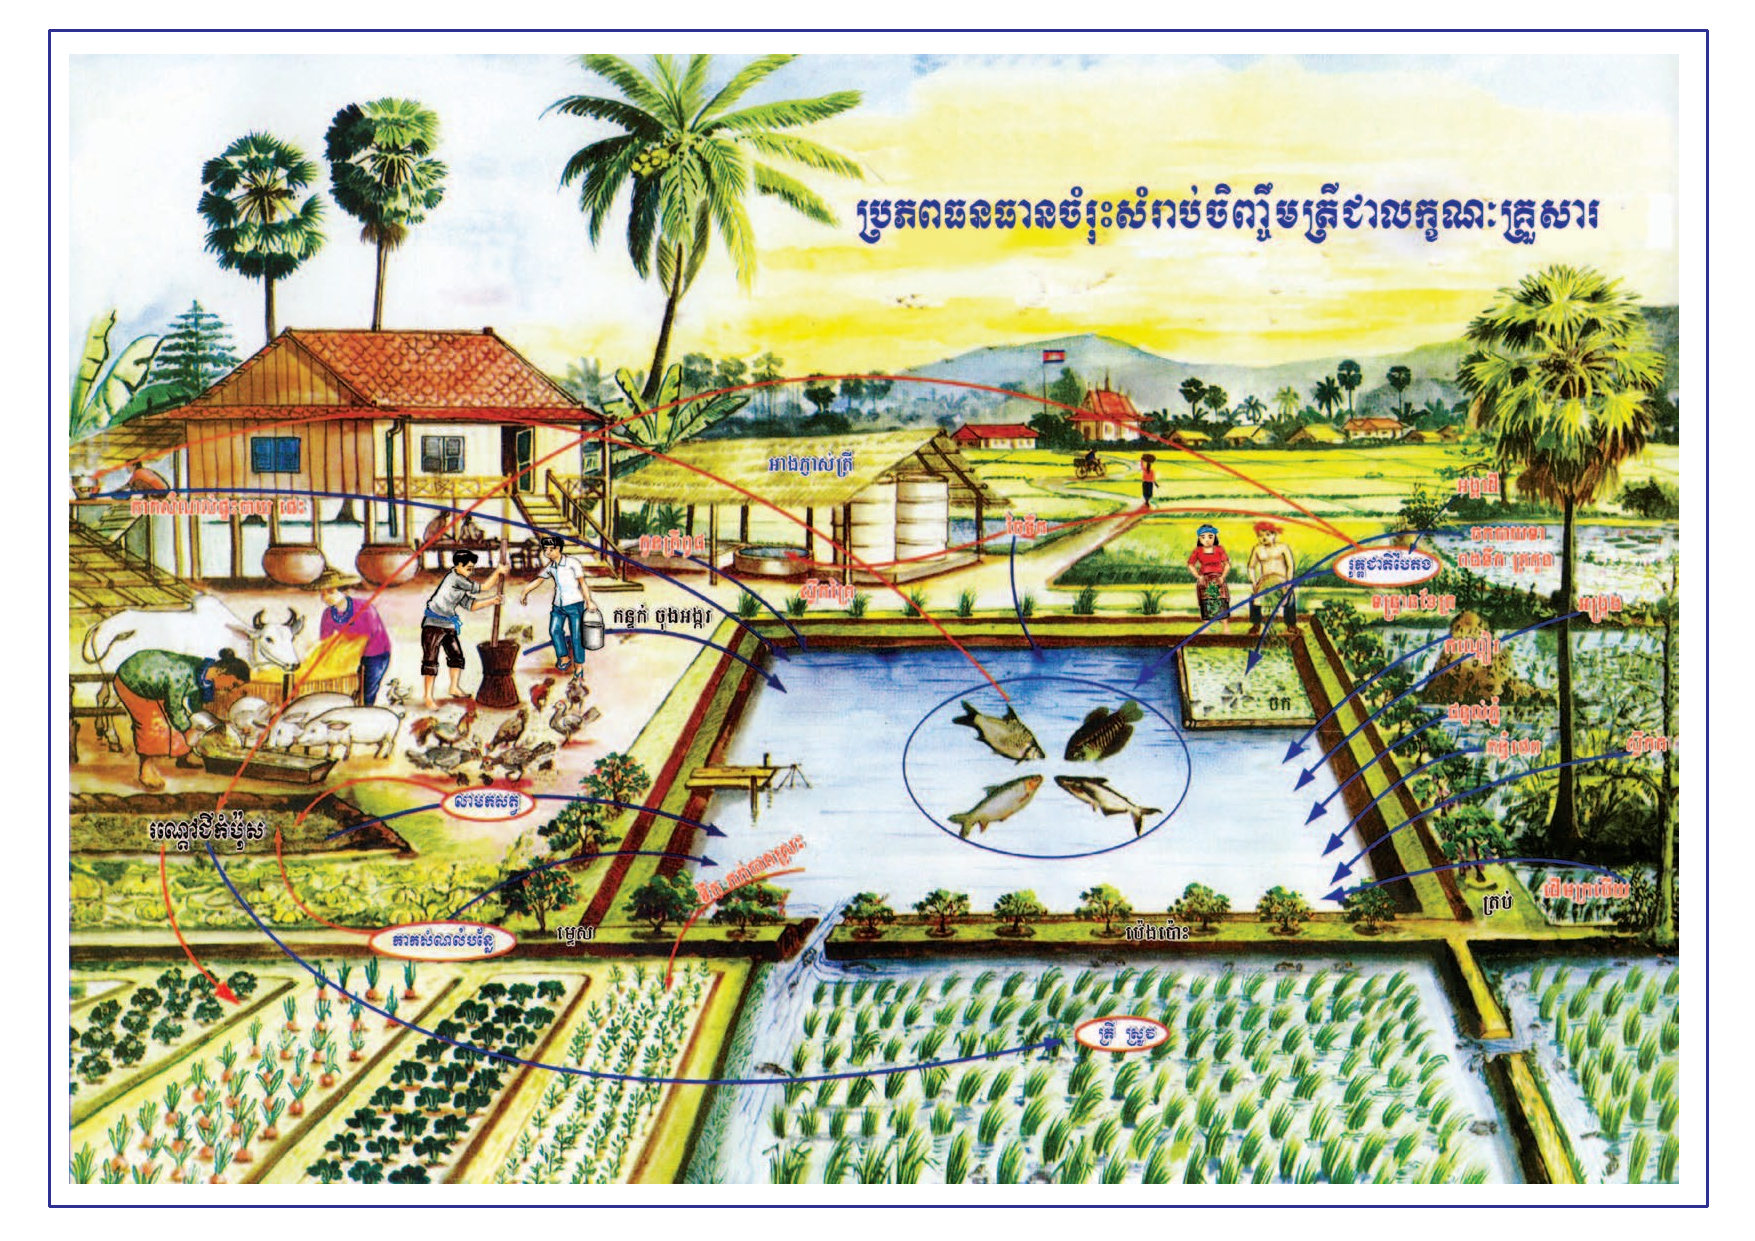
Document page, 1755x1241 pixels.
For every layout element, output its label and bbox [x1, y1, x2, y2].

text_box [47, 28, 1709, 1209]
